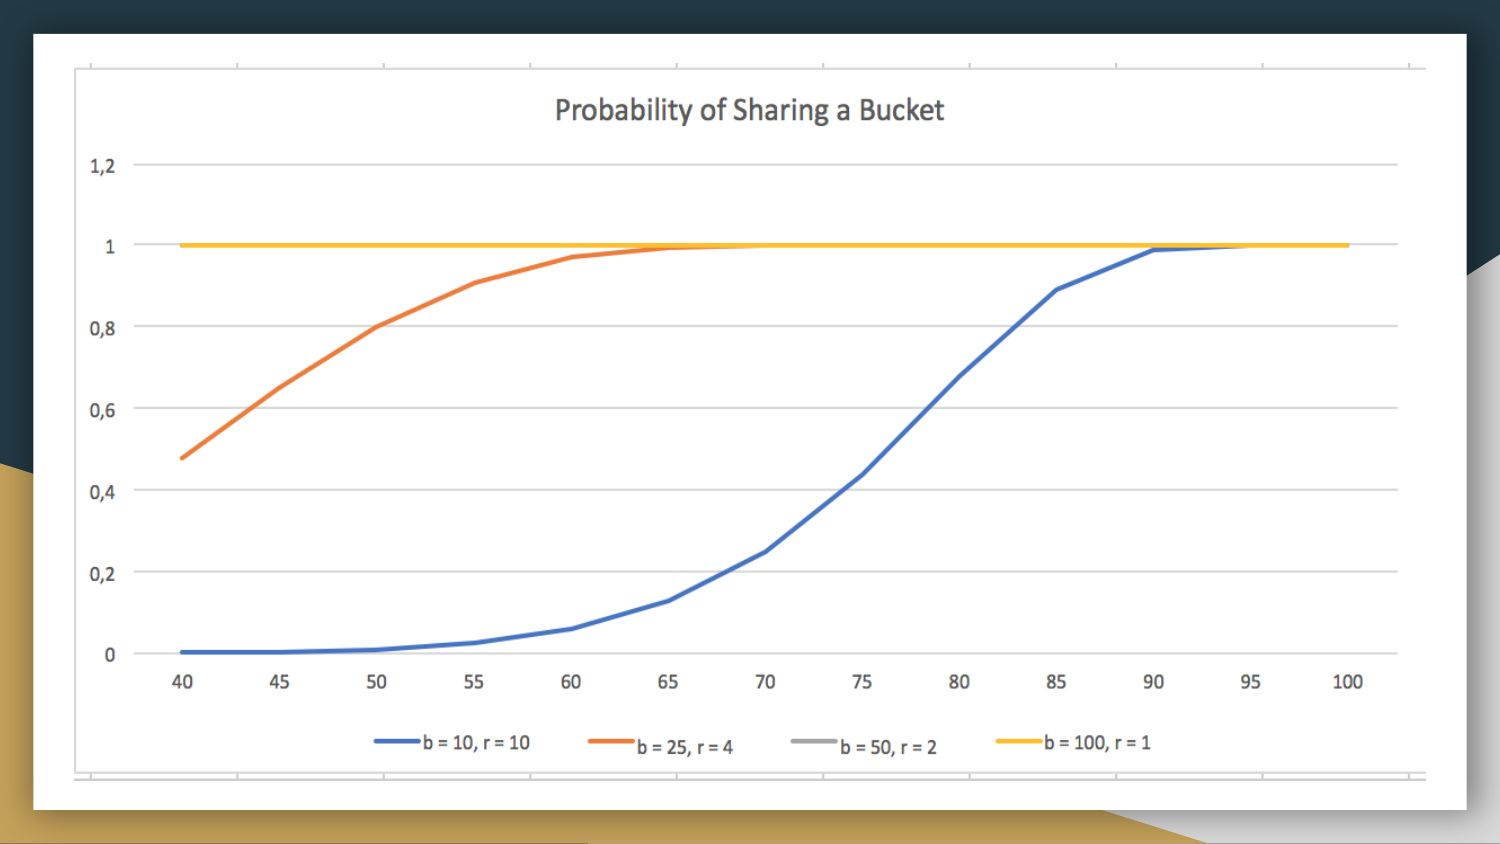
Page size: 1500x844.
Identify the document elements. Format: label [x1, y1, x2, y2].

picture [73, 63, 1427, 781]
